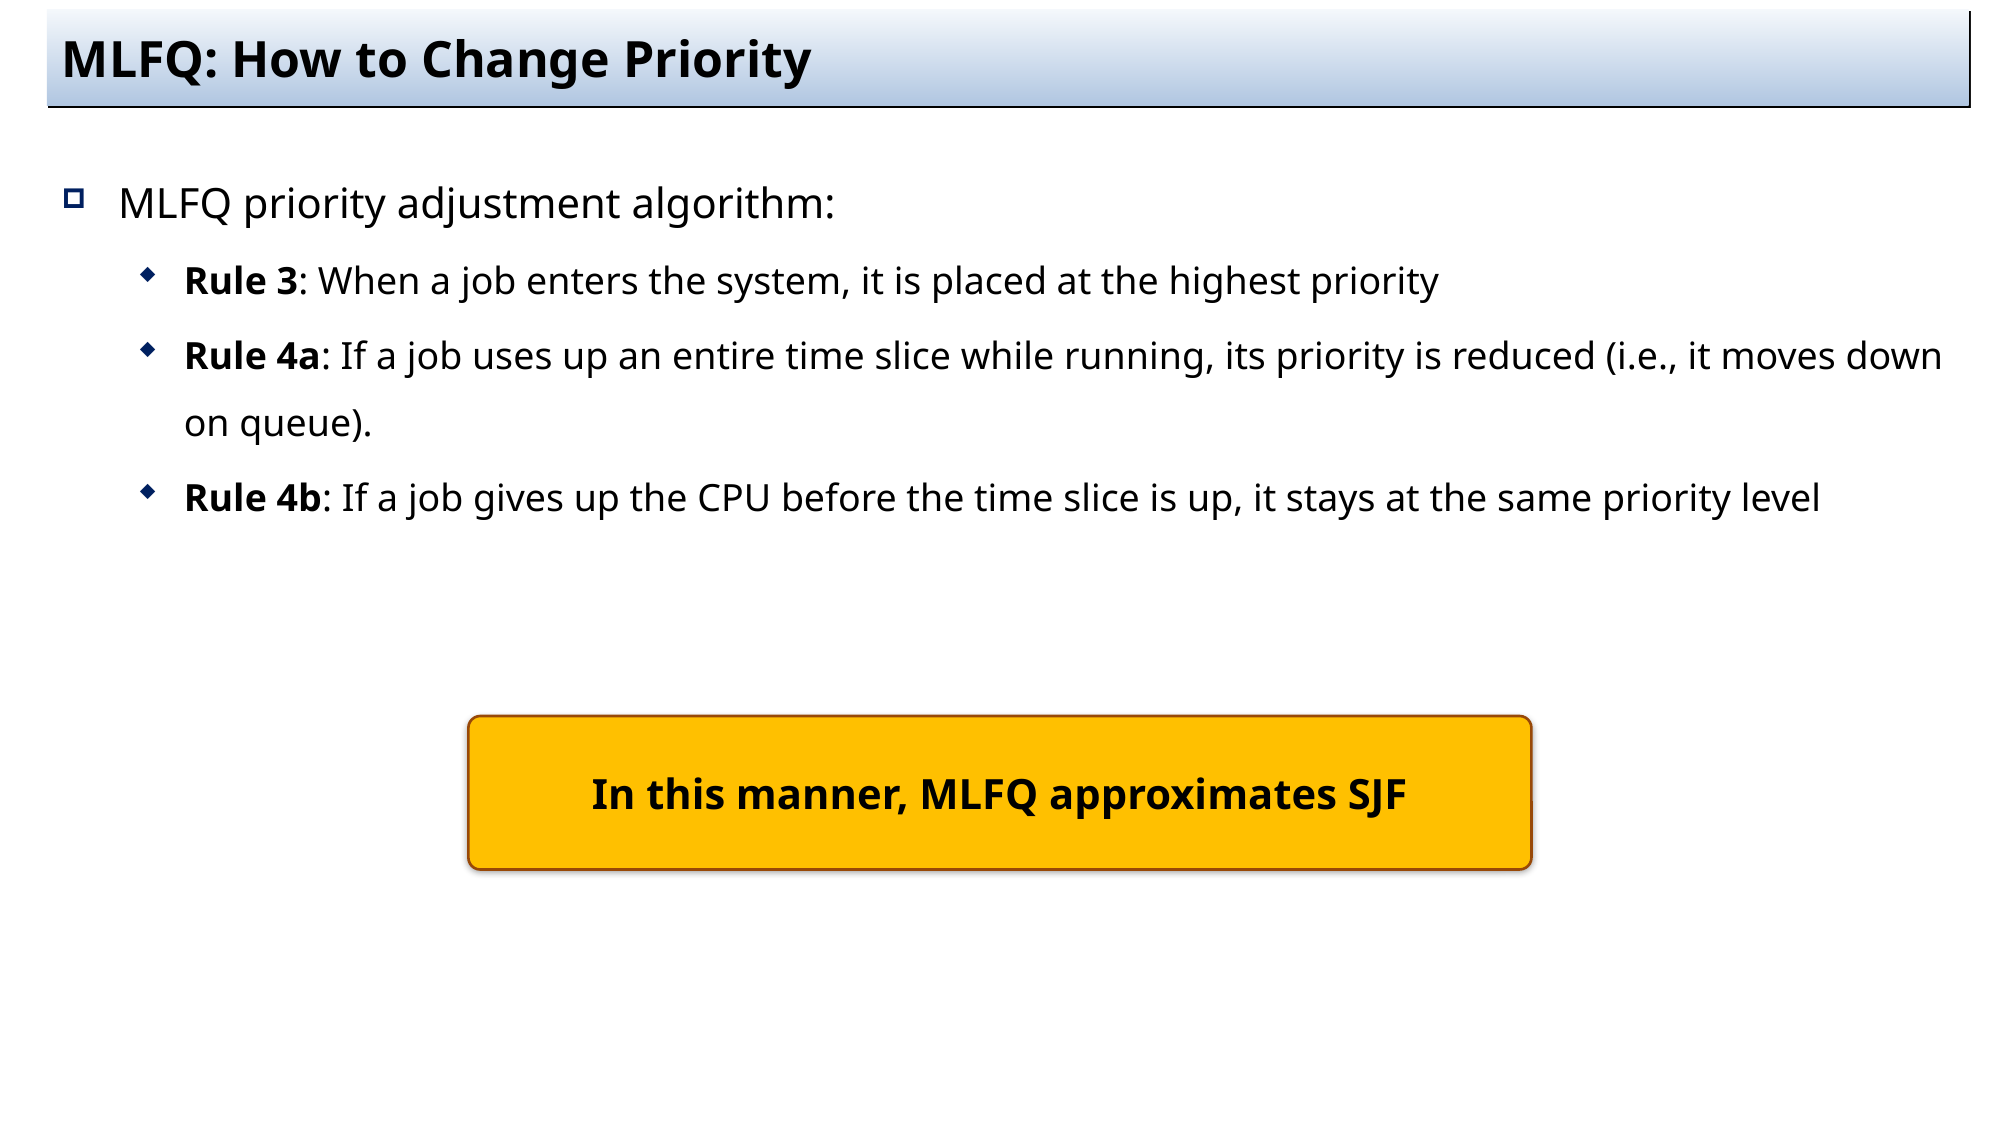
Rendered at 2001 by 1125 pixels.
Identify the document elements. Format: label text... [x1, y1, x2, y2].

title MLFQ: How to Change Priority [46, 8, 1969, 106]
list MLFQ priority adjustment algorithm: Rule 3: When a job enters the system, it is placed at the highest priority Rule 4a: If a job uses up an entire time slice while running, its priority is reduced (i.e., it moves down on queue). Rule 4b: If a job gives up the CPU before the time slice is up, it stays at the same priority level [46, 144, 1969, 1048]
text_box In this manner, MLFQ approximates SJF [465, 712, 1535, 873]
